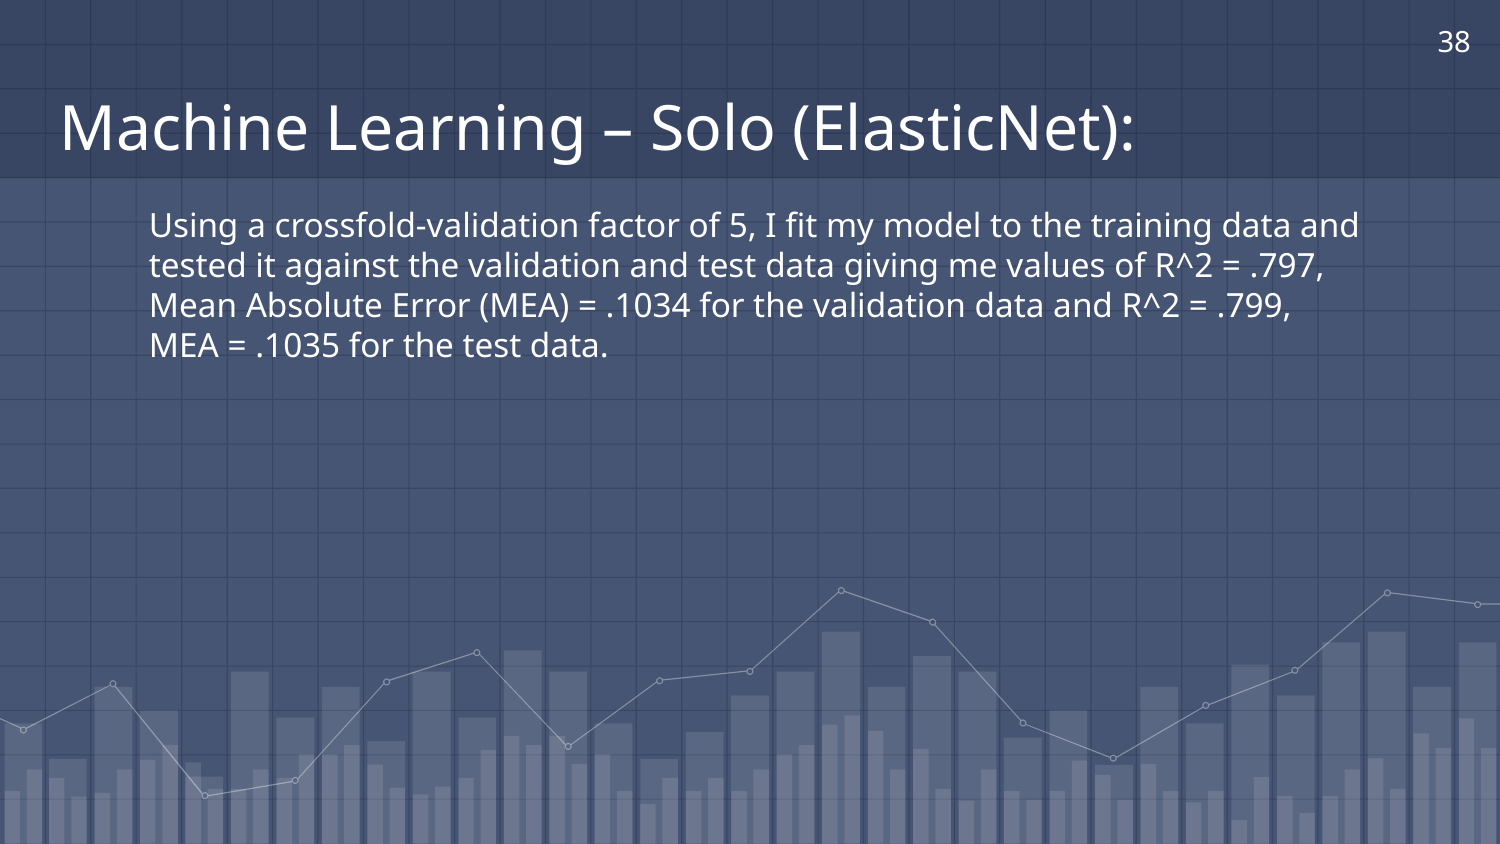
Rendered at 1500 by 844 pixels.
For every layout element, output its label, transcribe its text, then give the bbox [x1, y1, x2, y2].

slide_number 38 [1408, 0, 1500, 88]
list Using a crossfold-validation factor of 5, I fit my model to the training data and tested it against the validation and test data giving me values of R^2 = .797, Mean Absolute Error (MEA) = .1034 for the validation data and R^2 = .799, MEA = .1035 for the test data. [121, 189, 1383, 698]
title Machine Learning – Solo (ElasticNet): [44, 37, 1352, 179]
